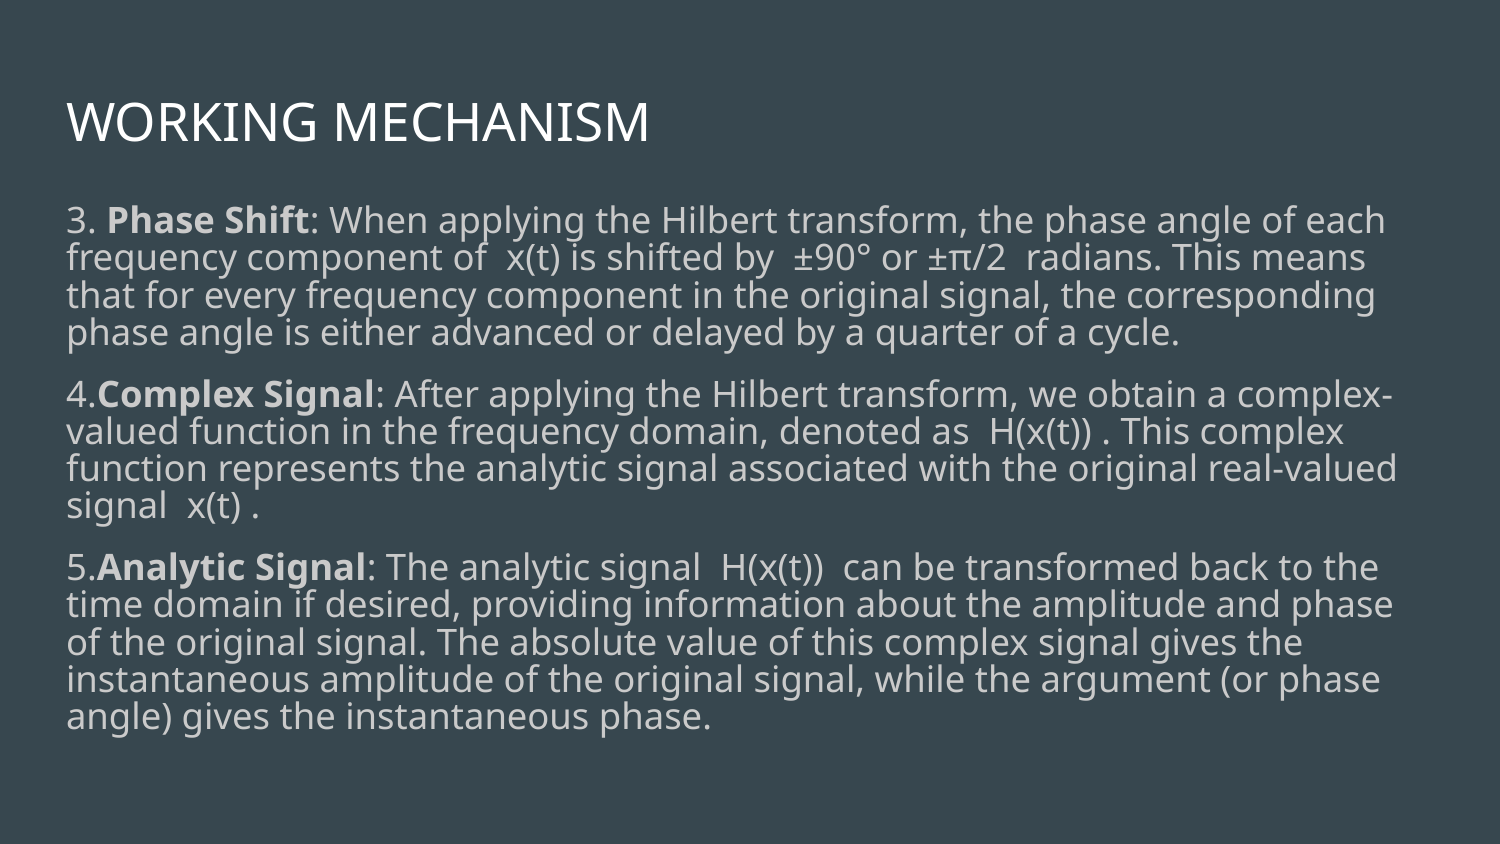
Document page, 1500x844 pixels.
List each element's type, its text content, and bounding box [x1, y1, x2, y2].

title WORKING MECHANISM [51, 72, 1449, 167]
list 3. Phase Shift: When applying the Hilbert transform, the phase angle of each frequency component of x(t) is shifted by ±90° or ±π/2 radians. This means that for every frequency component in the original signal, the corresponding phase angle is either advanced or delayed by a quarter of a cycle. 4.Complex Signal: After applying the Hilbert transform, we obtain a complex-valued function in the frequency domain, denoted as H(x(t)) . This complex function represents the analytic signal associated with the original real-valued signal x(t) . 5.Analytic Signal: The analytic signal H(x(t)) can be transformed back to the time domain if desired, providing information about the amplitude and phase of the original signal. The absolute value of this complex signal gives the instantaneous amplitude of the original signal, while the argument (or phase angle) gives the instantaneous phase. [51, 189, 1449, 750]
